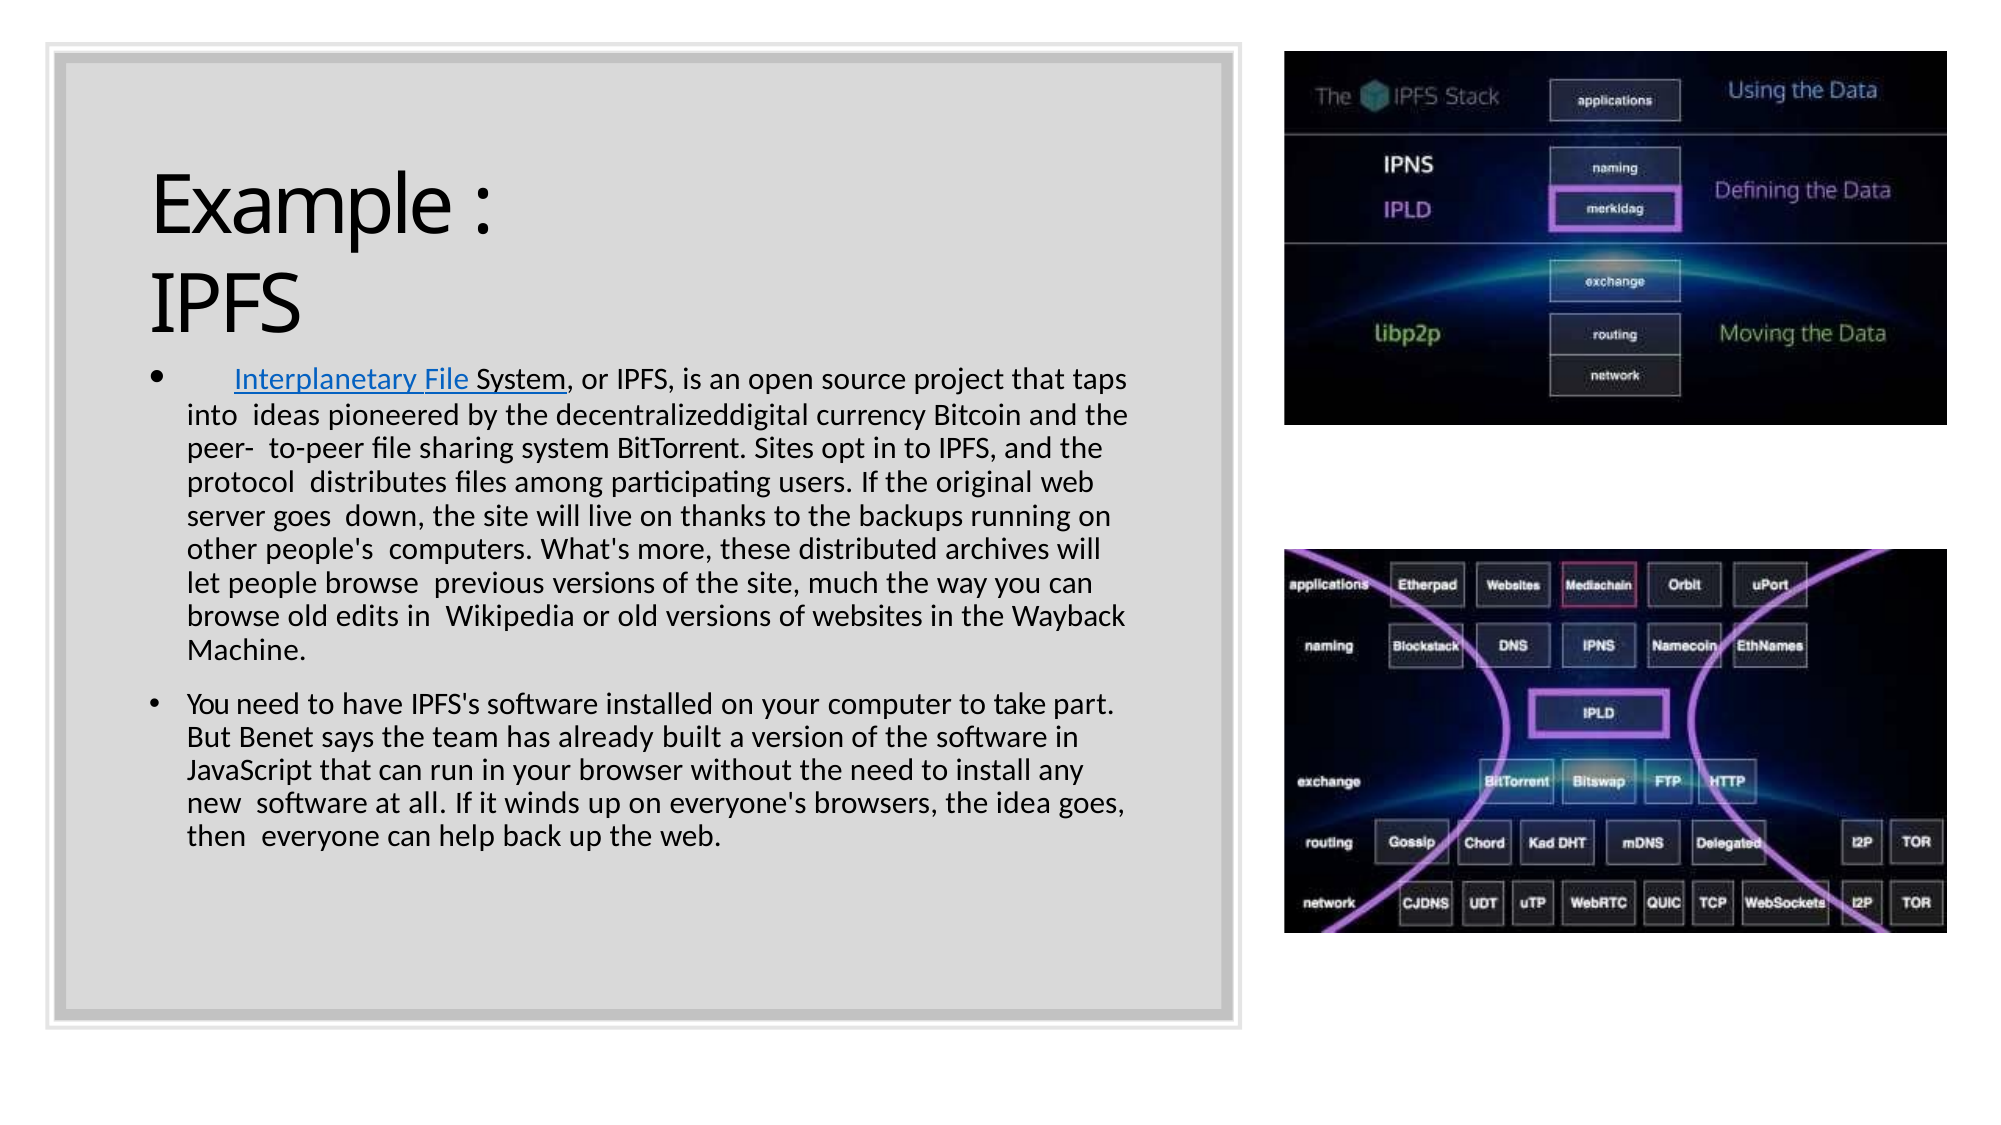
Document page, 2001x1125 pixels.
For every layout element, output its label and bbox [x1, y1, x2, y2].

text_box [1284, 51, 1947, 425]
text_box [45, 41, 1243, 1030]
text_box [1284, 549, 1947, 933]
